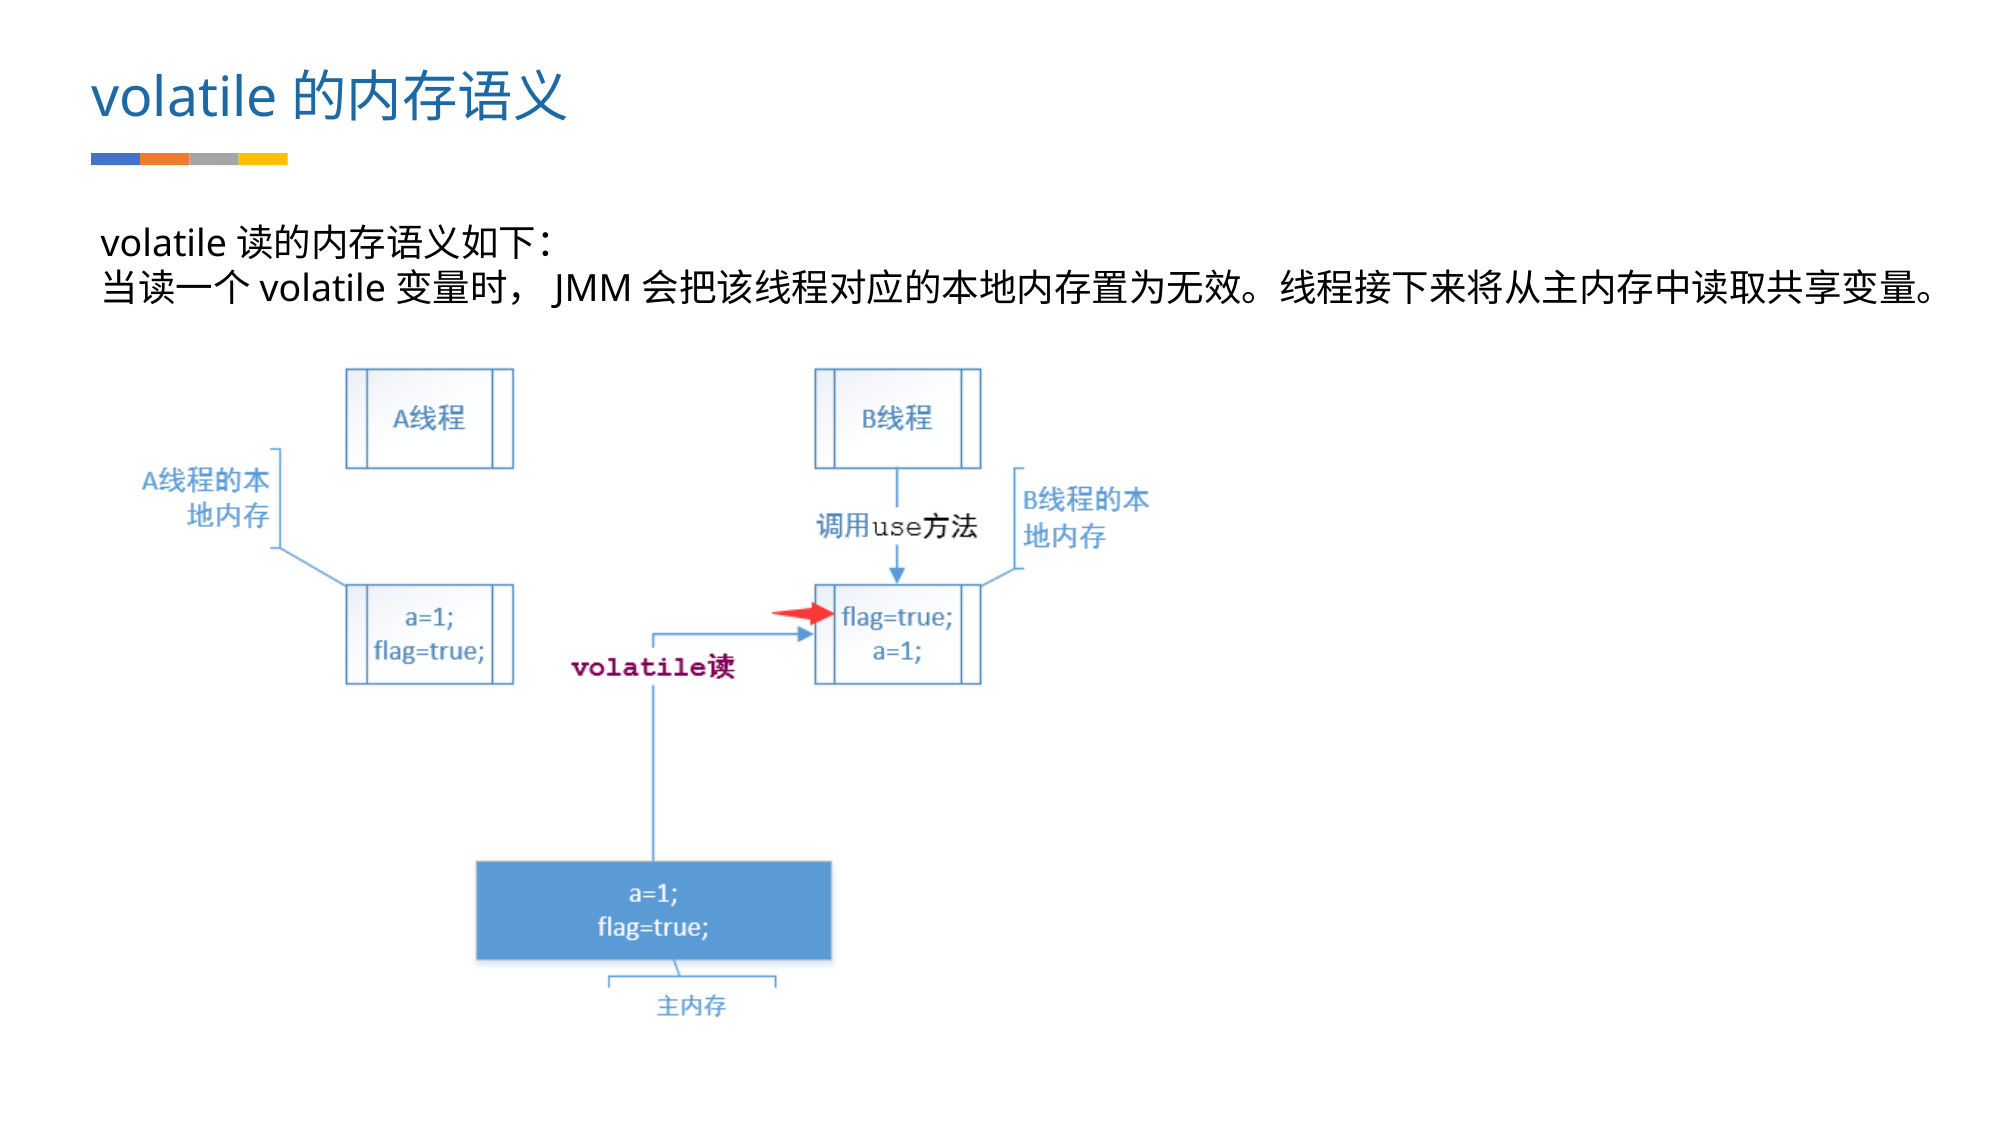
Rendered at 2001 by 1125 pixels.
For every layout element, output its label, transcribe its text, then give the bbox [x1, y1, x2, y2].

text_box volatile读的内存语义如下： 当读一个volatile变量时，JMM会把该线程对应的本地内存置为无效。线程接下来将从主内存中读取共享变量。 [85, 211, 2000, 317]
text_box volatile的内存语义 [90, 60, 986, 128]
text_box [90, 152, 288, 166]
picture [141, 354, 1160, 1029]
